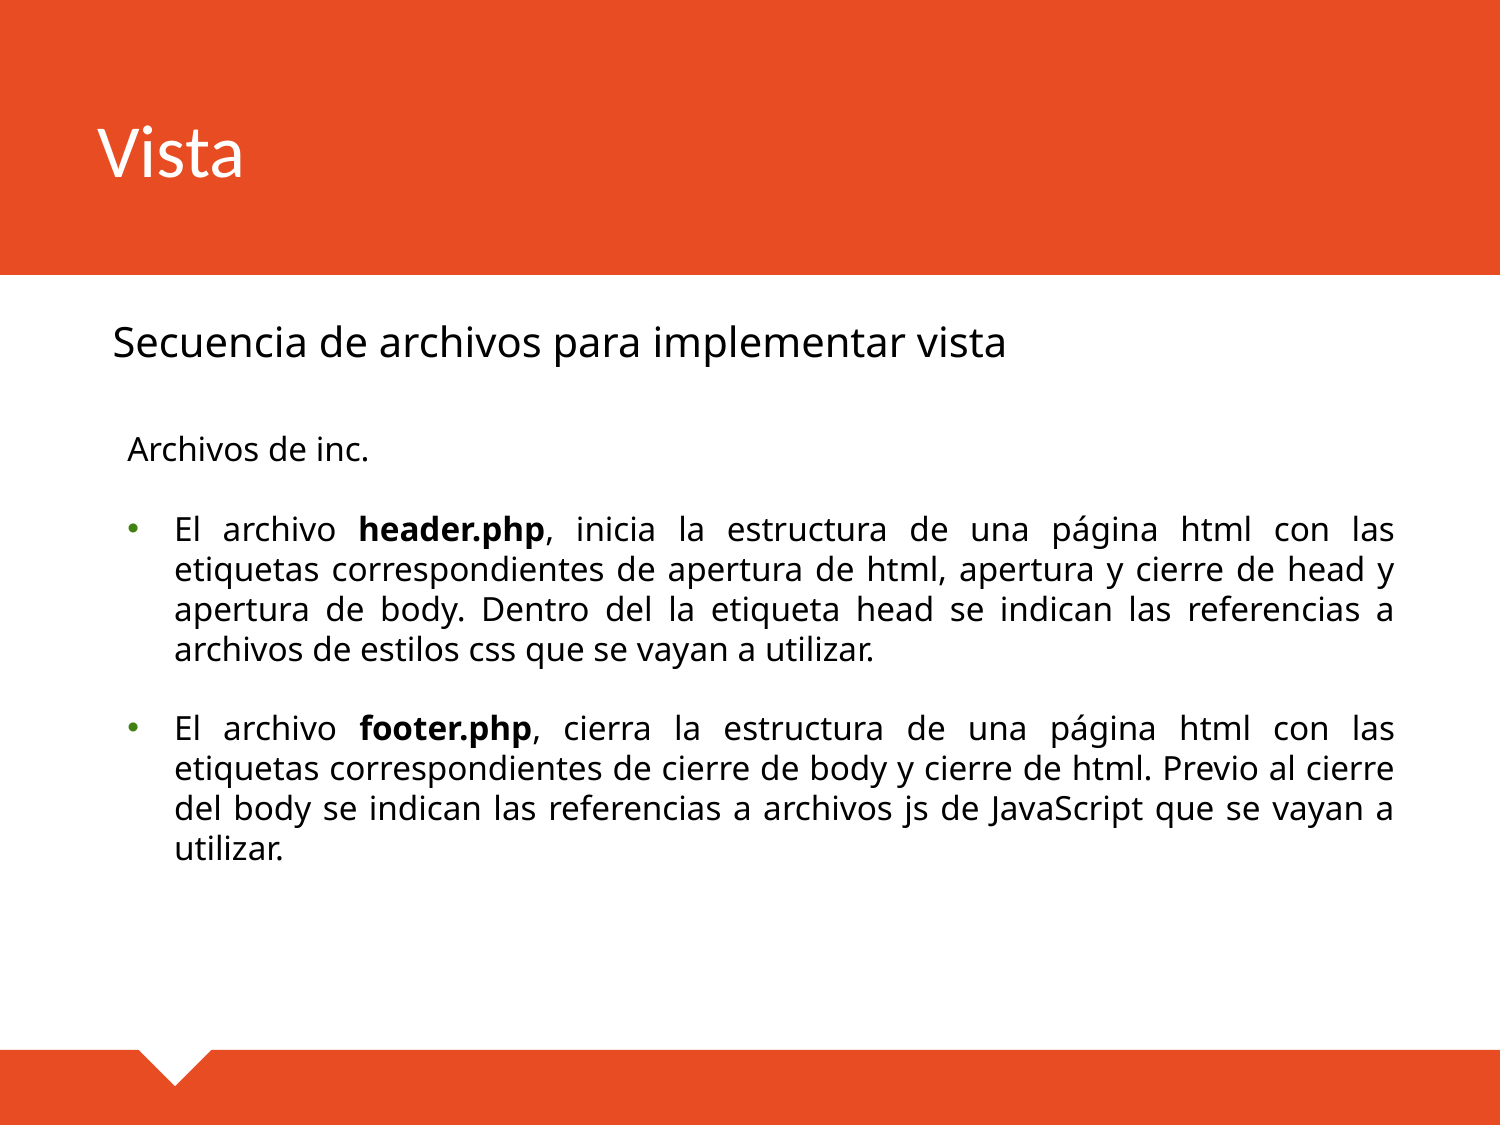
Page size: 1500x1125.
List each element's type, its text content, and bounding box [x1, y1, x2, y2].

title Vista [82, 87, 1425, 200]
list Secuencia de archivos para implementar vista [82, 300, 1081, 386]
text_box Archivos de inc. El archivo header.php, inicia la estructura de una página html con las etiquetas correspondientes de apertura de html, apertura y cierre de head y apertura de body. Dentro del la etiqueta head se indican las referencias a archivos de estilos css que se vayan a utilizar. El archivo footer.php, cierra la estructura de una página html con las etiquetas correspondientes de cierre de body y cierre de html. Previo al cierre del body se indican las referencias a archivos js de JavaScript que se vayan a utilizar. [112, 420, 1412, 915]
